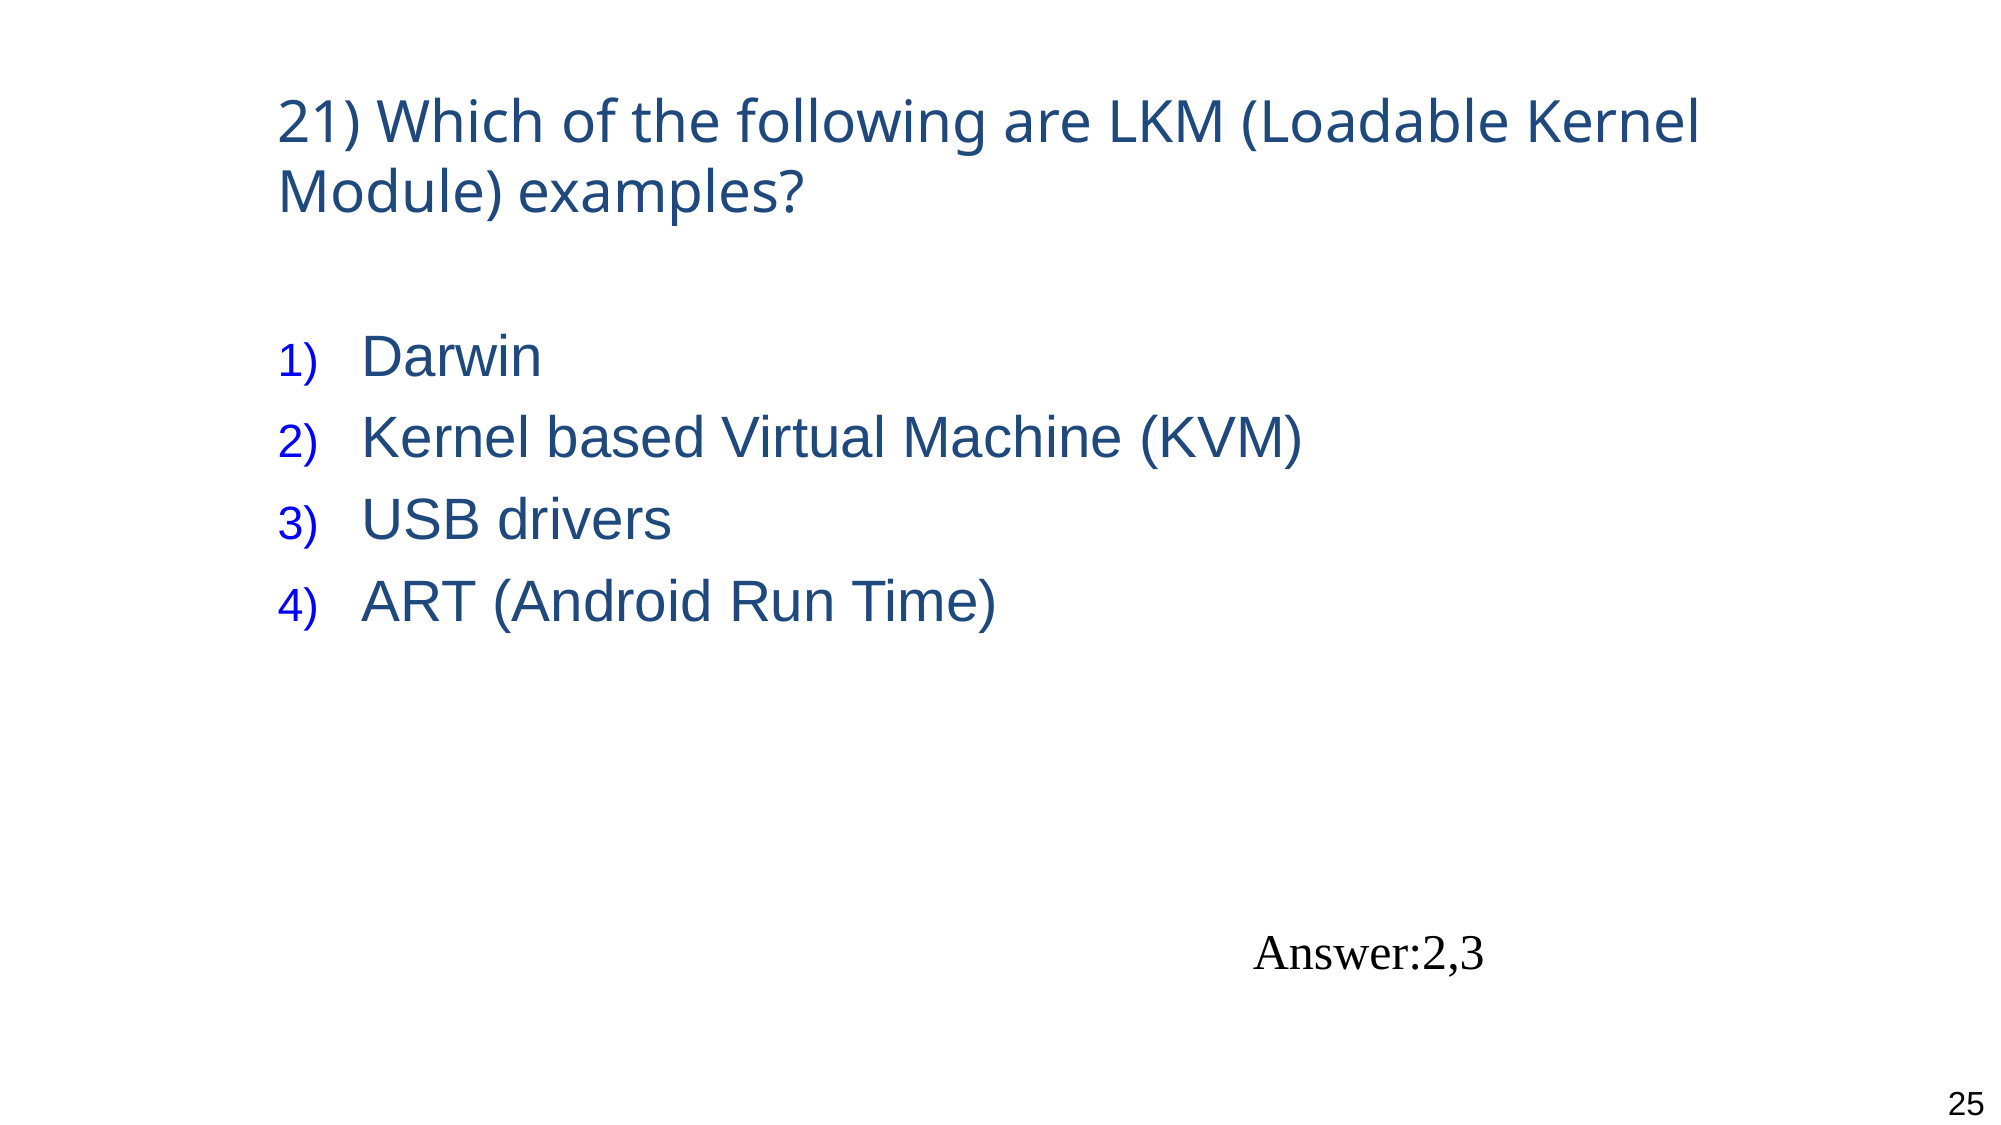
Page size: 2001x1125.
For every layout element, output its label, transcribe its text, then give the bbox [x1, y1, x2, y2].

list 21) Which of the following are LKM (Loadable Kernel Module) examples? Darwin Kernel based Virtual Machine (KVM) USB drivers ART (Android Run Time) [262, 76, 1738, 1026]
slide_number 25 [1899, 1074, 2000, 1125]
text_box Answer:2,3 [1237, 912, 1500, 988]
